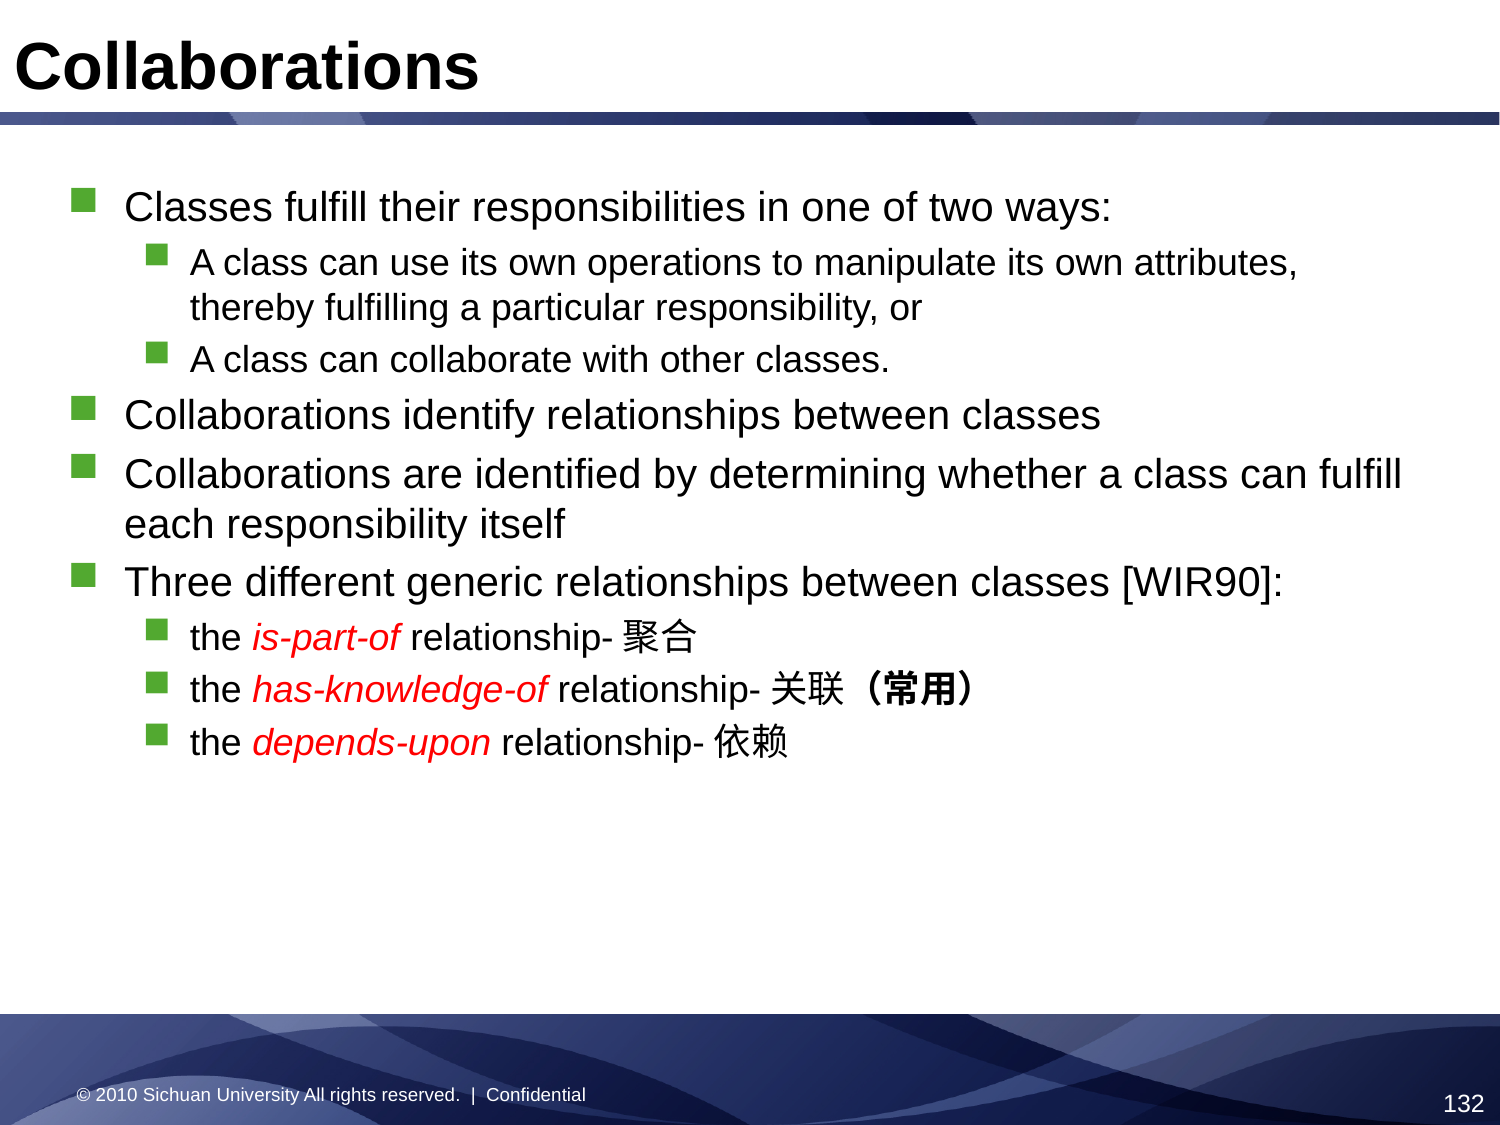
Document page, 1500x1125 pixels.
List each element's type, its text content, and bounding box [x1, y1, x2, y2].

text_box Collaborations [0, 0, 728, 126]
picture [0, 1014, 1500, 1125]
text_box 132 [1187, 1087, 1500, 1125]
picture [728, 112, 1500, 125]
text_box © 2010 Sichuan University All rights reserved. | Confidential [0, 1062, 663, 1113]
text_box Classes fulfill their responsibilities in one of two ways: A class can use its own operations to manipulate its own attributes, thereby fulfilling a particular responsibility, or A class can collaborate with other classes. Collaborations identify relationships between classes Collaborations are identified by determining whether a class can fulfill each responsibility itself Three different generic relationships between classes [WIR90]: the is-part-of relationship-聚合 the has-knowledge-of relationship-关联（常用） the depends-upon relationship-依赖 [53, 172, 1436, 935]
